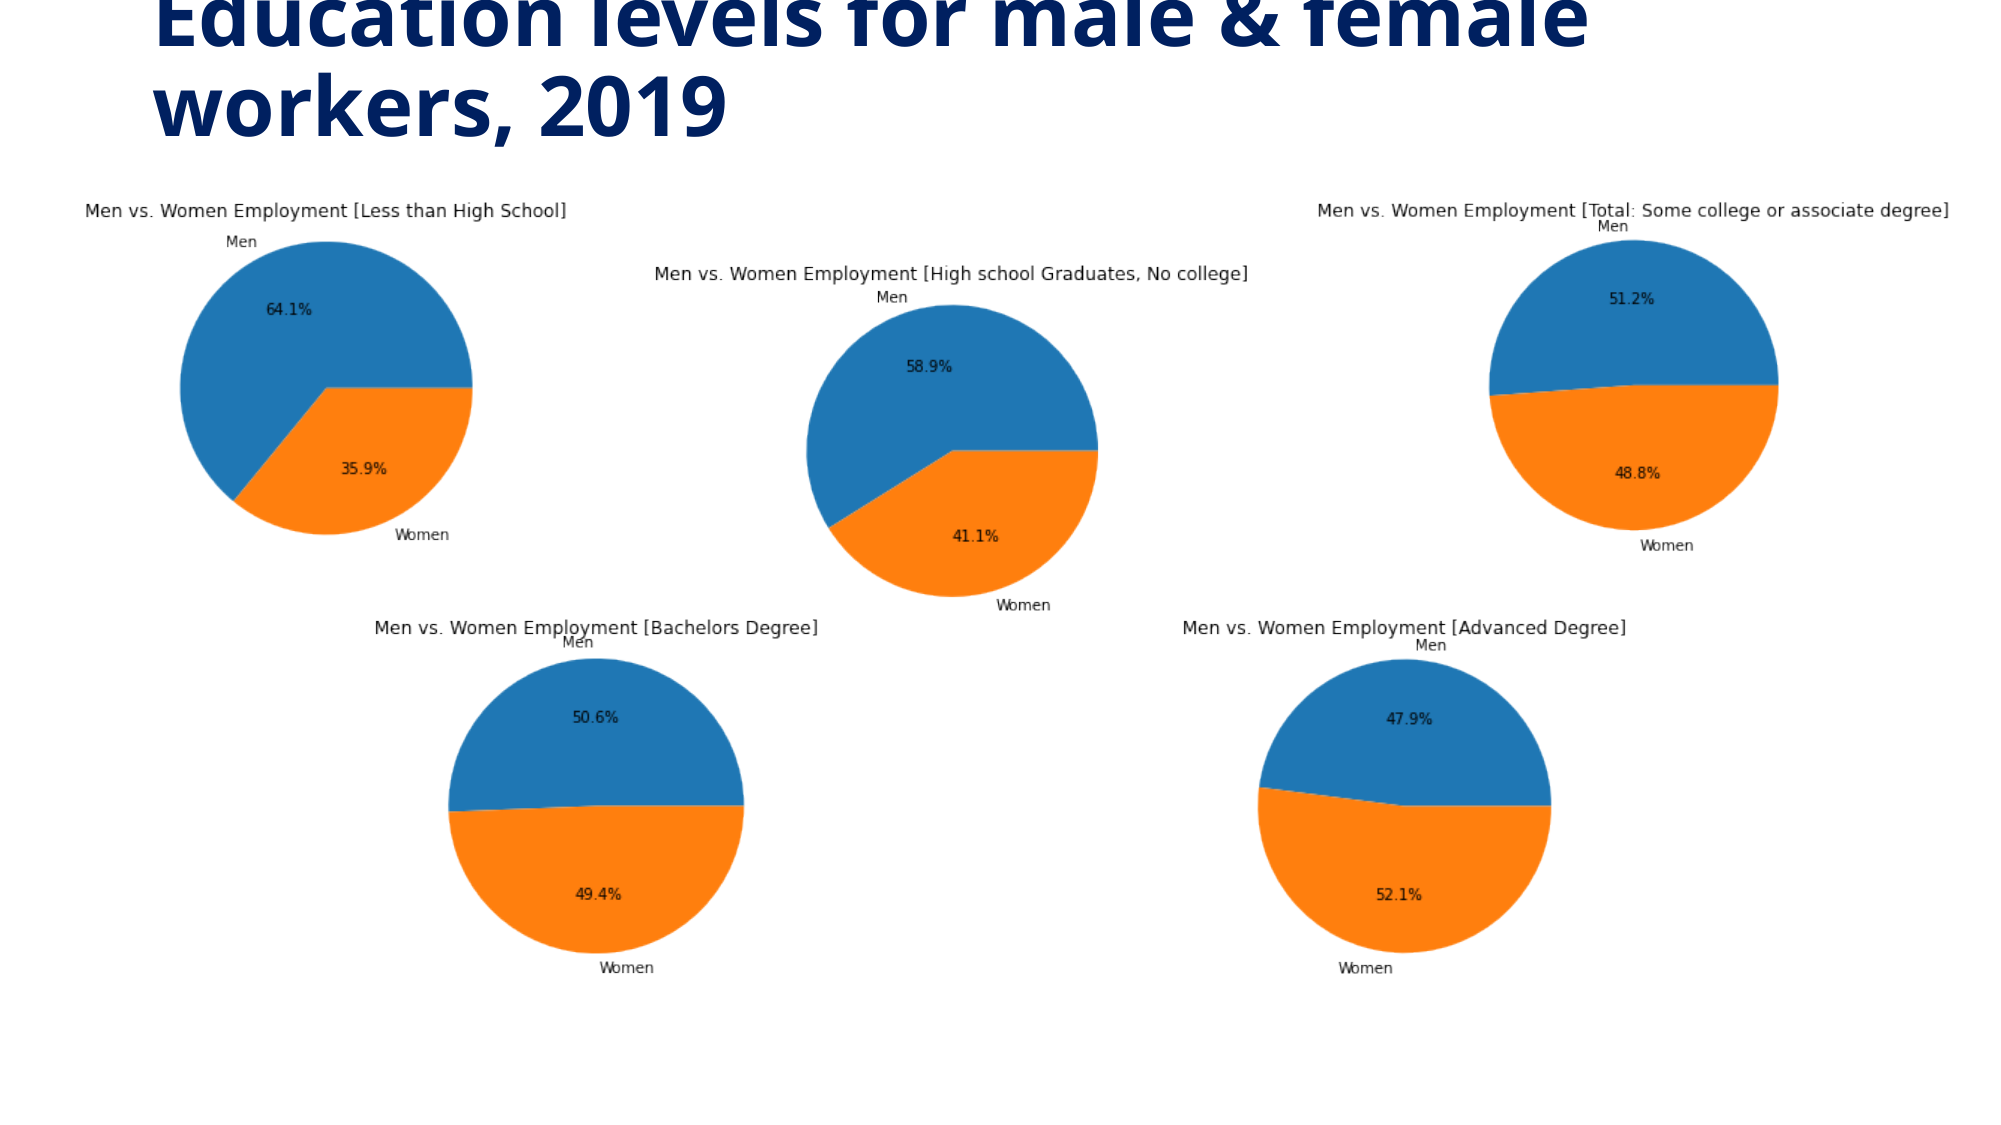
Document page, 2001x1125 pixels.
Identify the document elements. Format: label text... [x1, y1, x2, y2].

picture [1307, 192, 1959, 563]
text_box Education levels for male & female workers, 2019 [137, 34, 1863, 252]
picture [334, 255, 1666, 987]
picture [64, 192, 587, 563]
